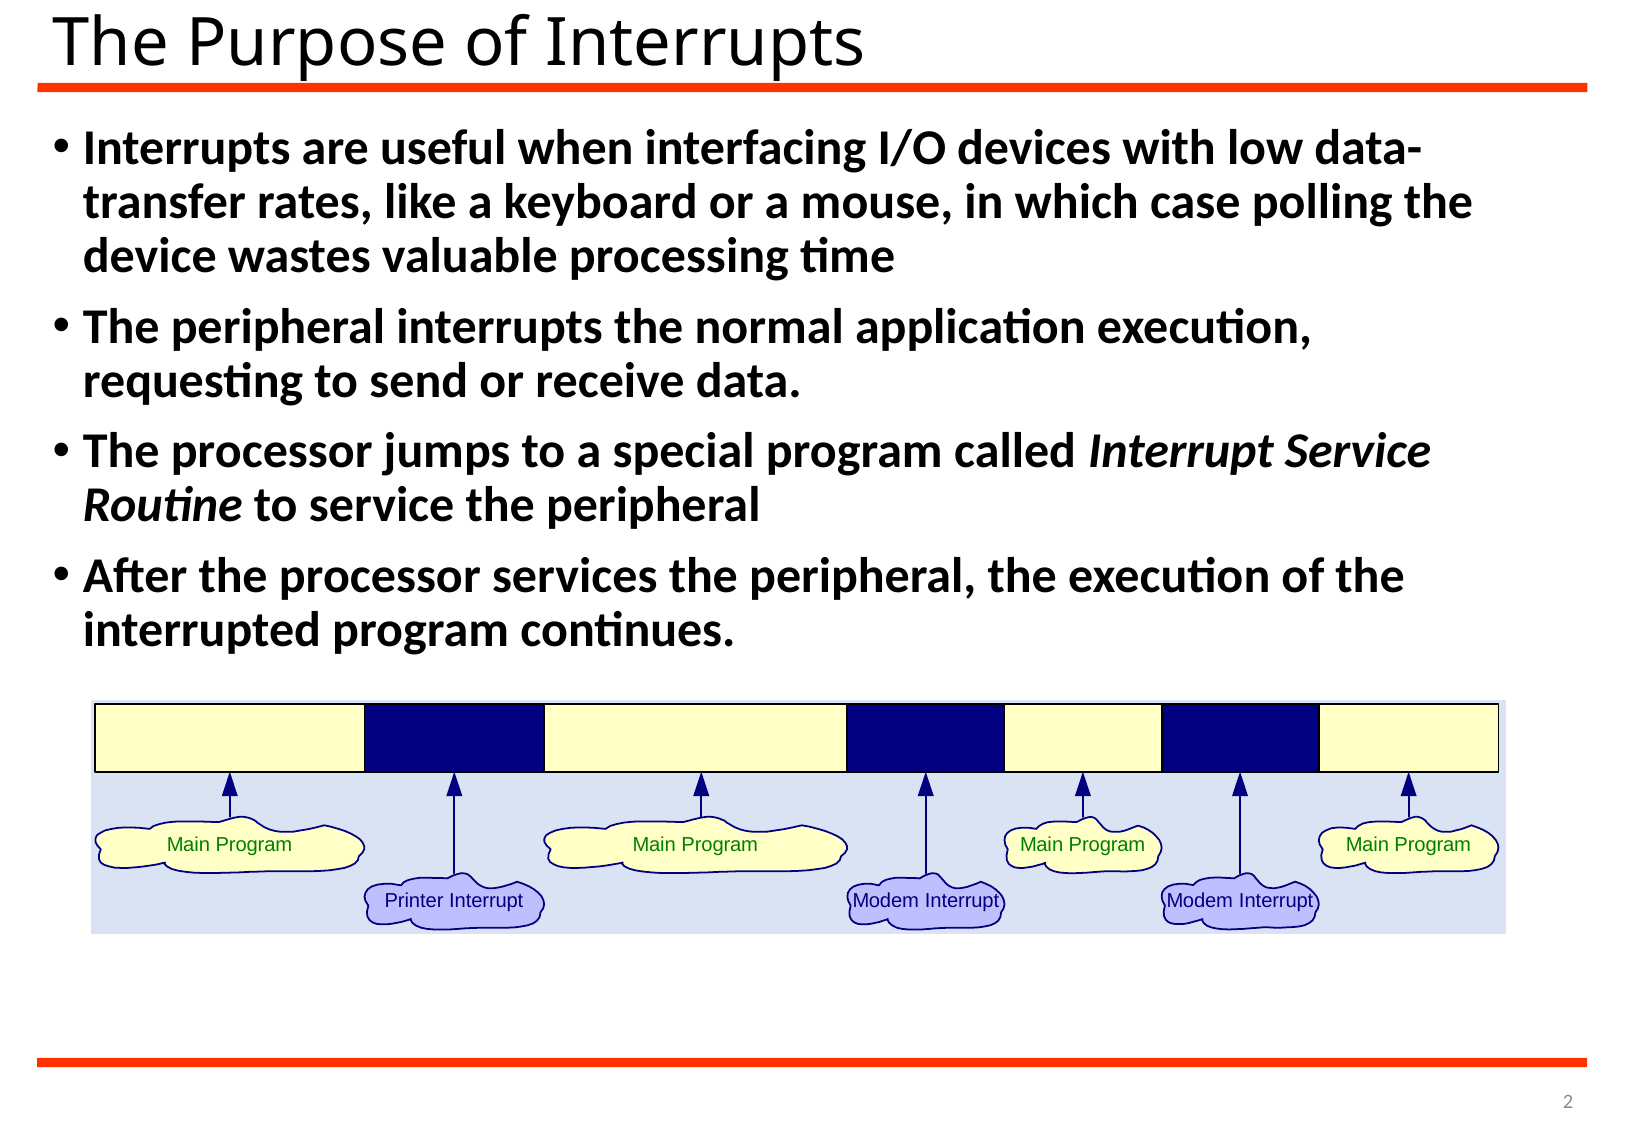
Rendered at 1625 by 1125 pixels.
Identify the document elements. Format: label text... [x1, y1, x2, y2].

list Interrupts are useful when interfacing I/O devices with low data-transfer rates, like a keyboard or a mouse, in which case polling the device wastes valuable processing time The peripheral interrupts the normal application execution, requesting to send or receive data. The processor jumps to a special program called Interrupt Service Routine to service the peripheral After the processor services the peripheral, the execution of the interrupted program continues. [37, 113, 1509, 945]
slide_number 2 [1250, 1074, 1589, 1125]
title The Purpose of Interrupts [37, 0, 1588, 88]
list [90, 699, 1507, 934]
